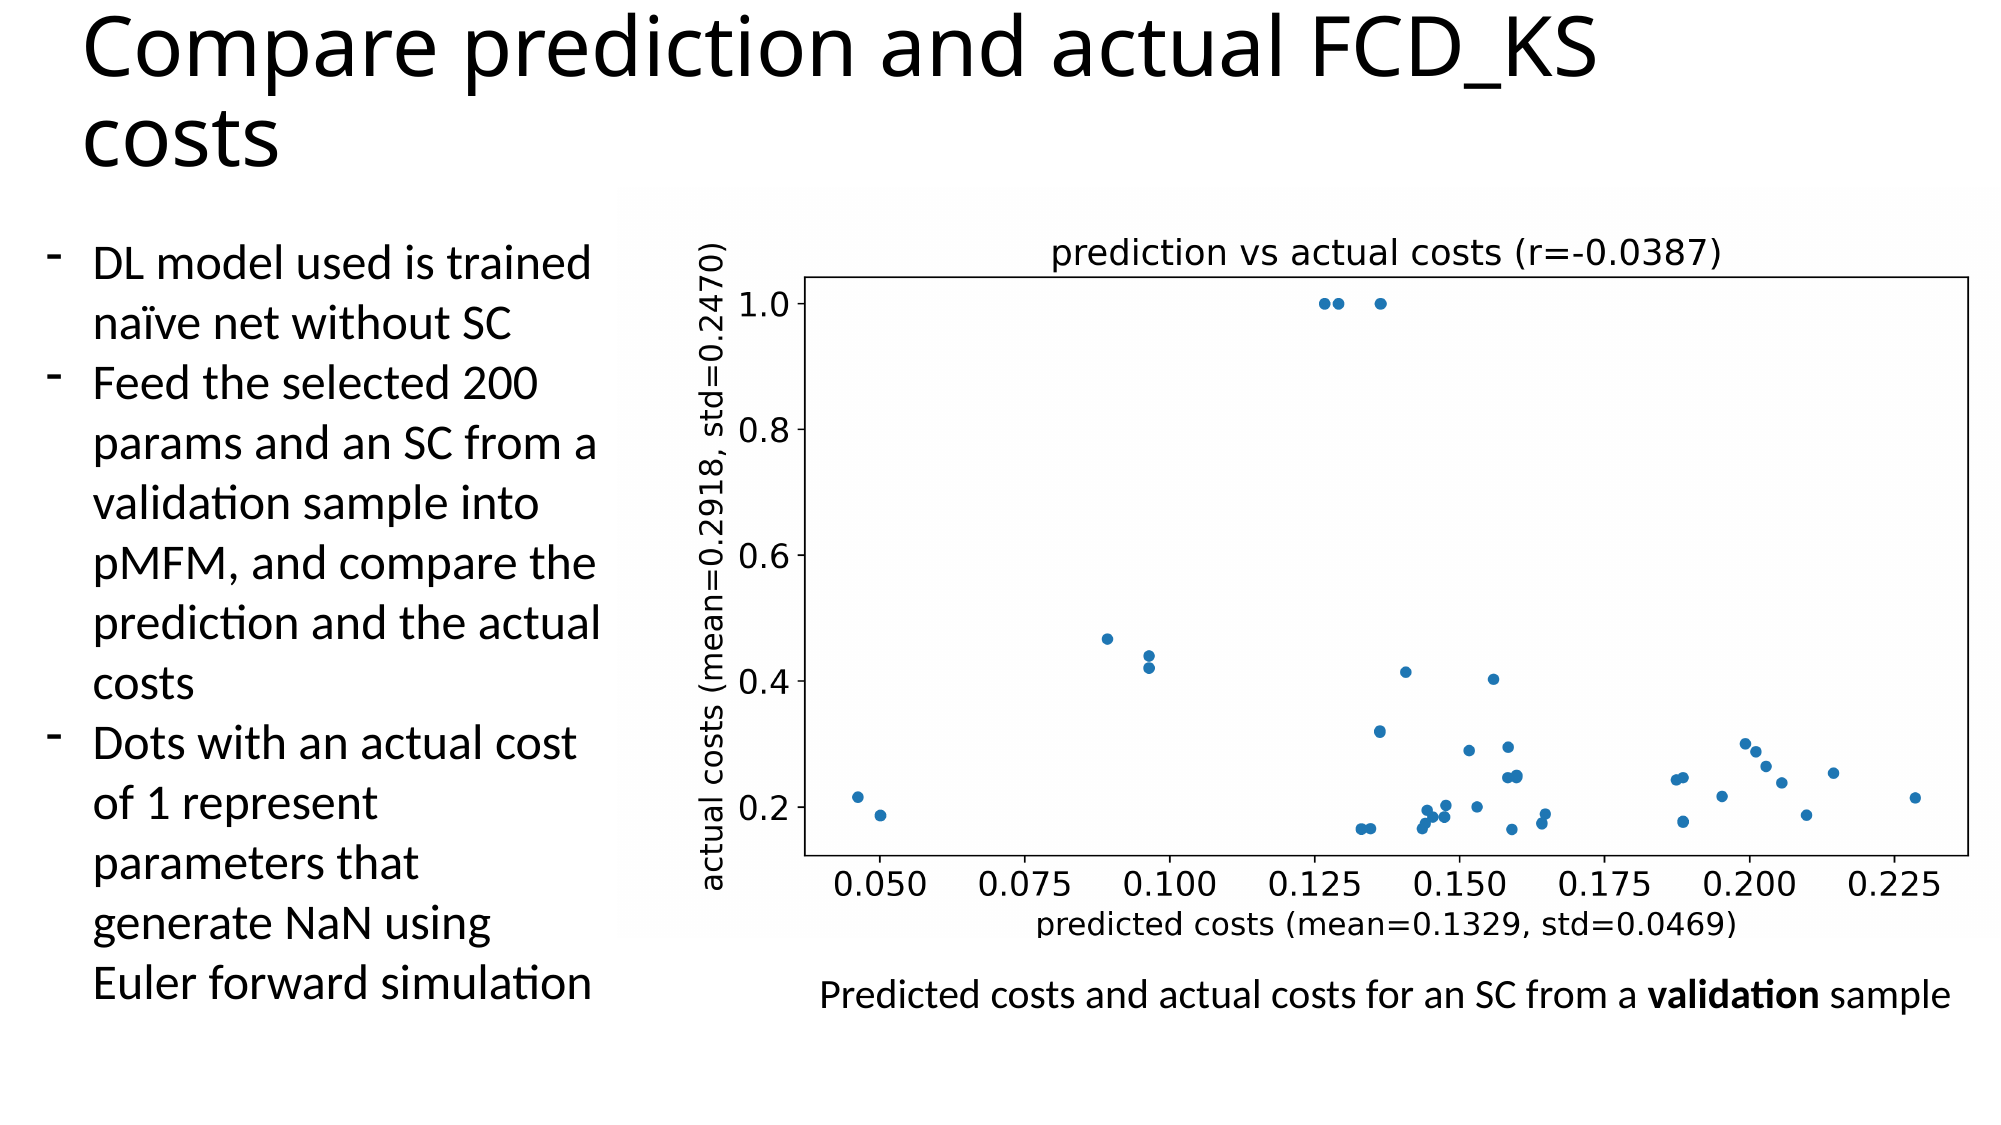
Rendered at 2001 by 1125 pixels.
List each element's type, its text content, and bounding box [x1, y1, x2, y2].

text_box Predicted costs and actual costs for an SC from a validation sample [804, 959, 1976, 1024]
text_box DL model used is trained naïve net without SC Feed the selected 200 params and an SC from a validation sample into pMFM, and compare the prediction and the actual costs Dots with an actual cost of 1 represent parameters that generate NaN using Euler forward simulation [31, 222, 618, 1017]
picture [617, 187, 2000, 938]
title Compare prediction and actual FCD_KS costs [66, 10, 1834, 179]
